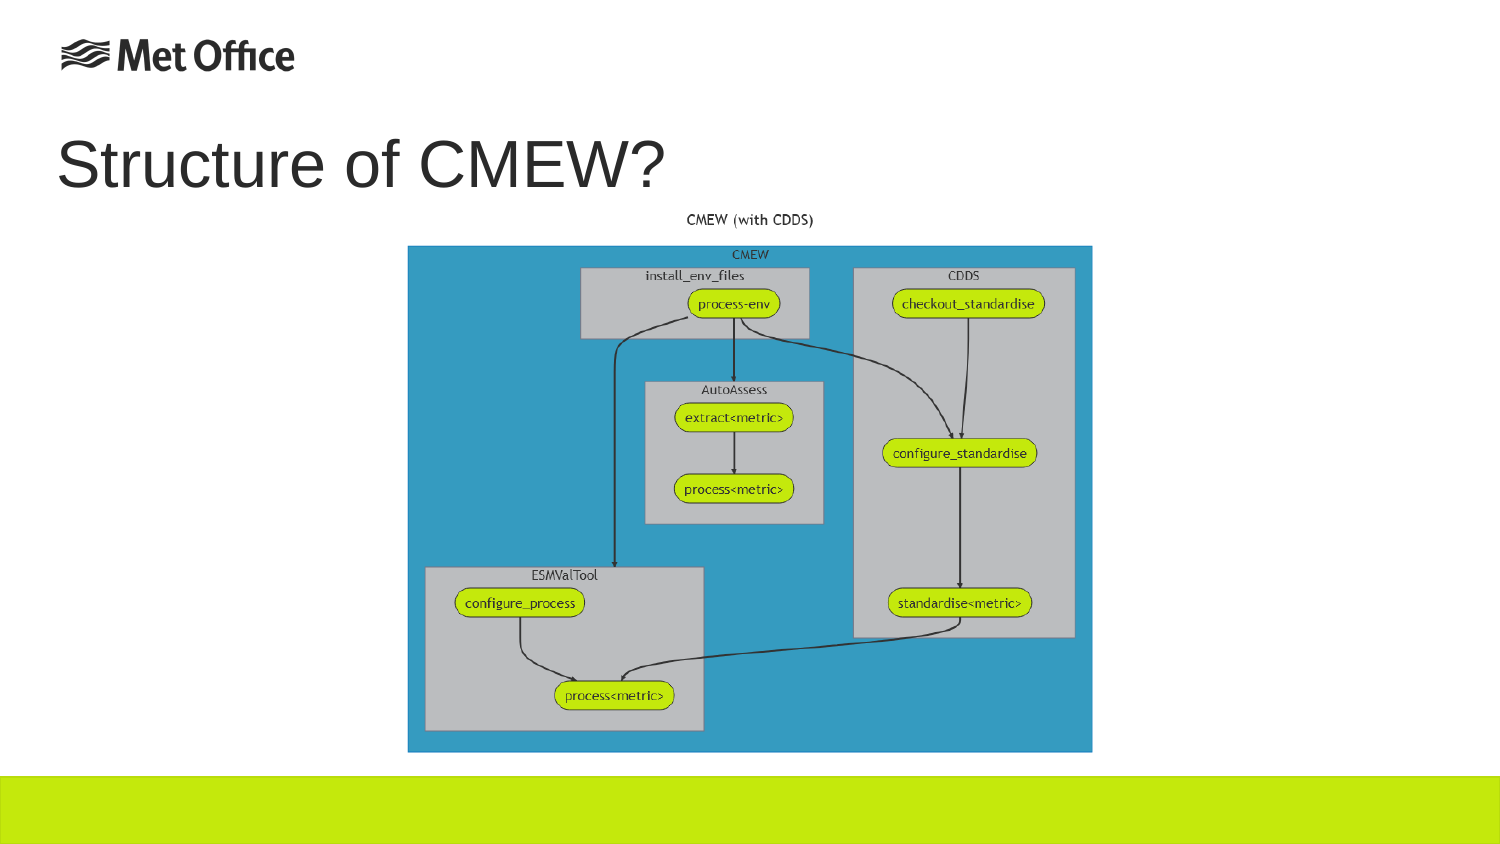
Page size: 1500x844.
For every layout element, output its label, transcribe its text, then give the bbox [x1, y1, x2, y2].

picture [30, 8, 326, 102]
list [374, 206, 1126, 773]
title Structure of CMEW? [41, 114, 1459, 210]
